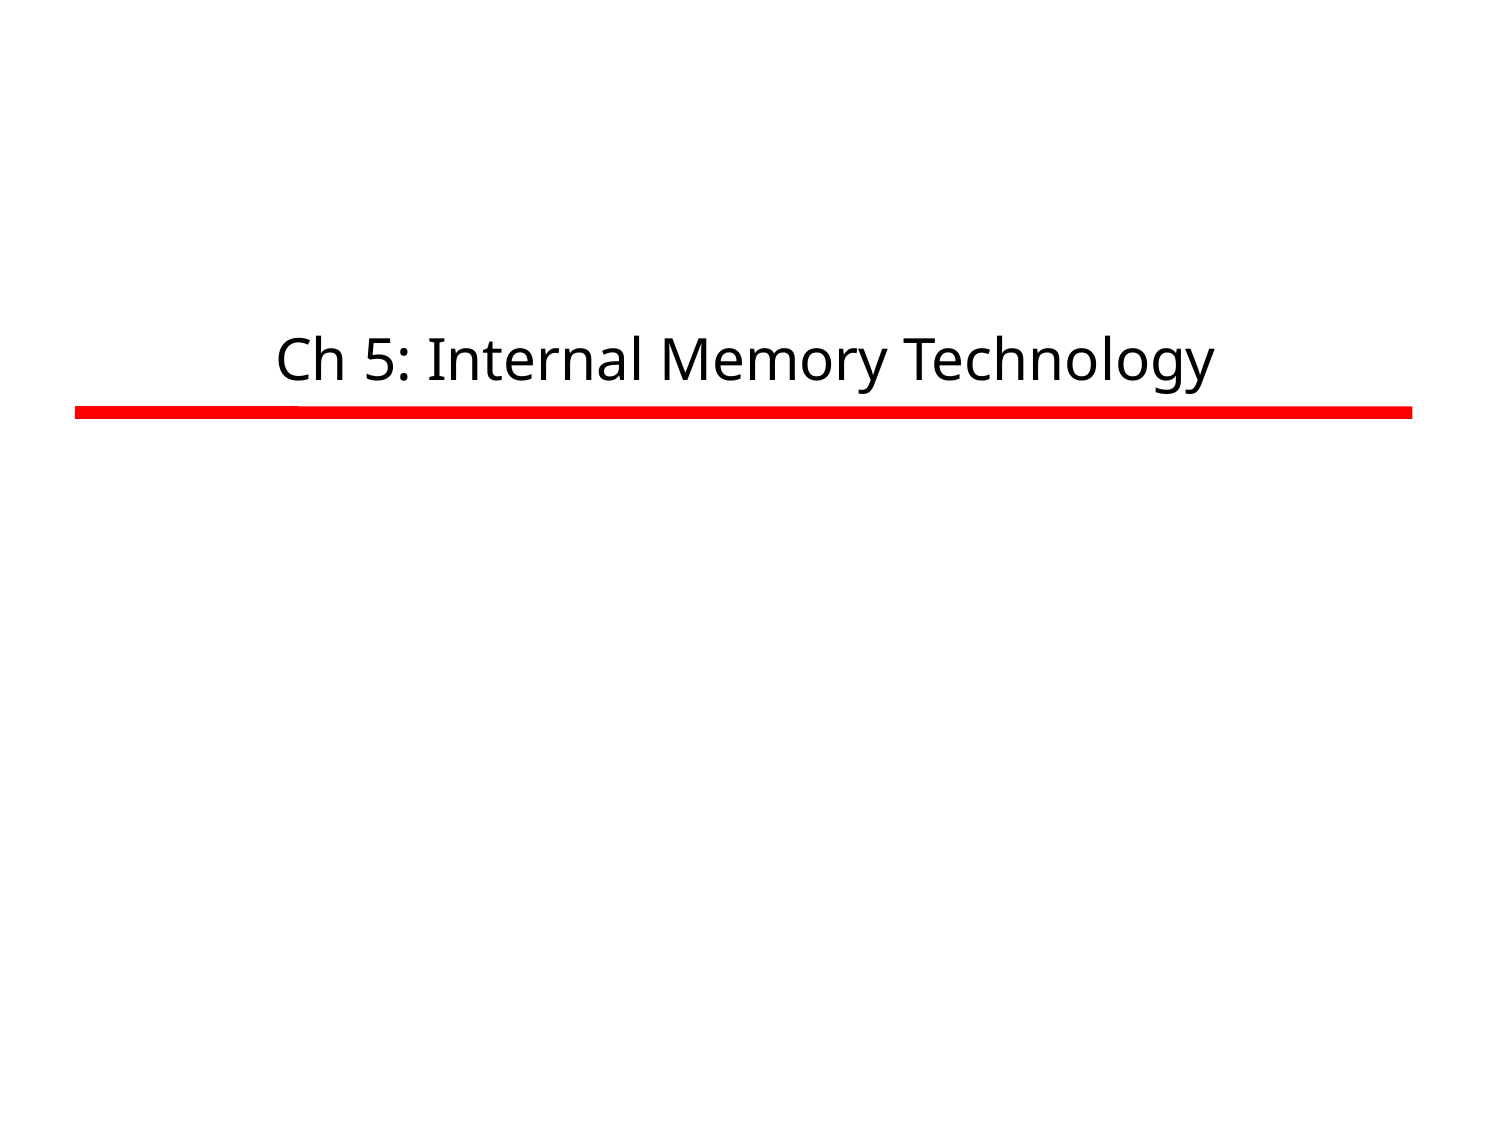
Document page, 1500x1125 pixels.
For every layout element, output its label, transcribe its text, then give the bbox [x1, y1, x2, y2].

title Ch 5: Internal Memory Technology [112, 87, 1379, 400]
